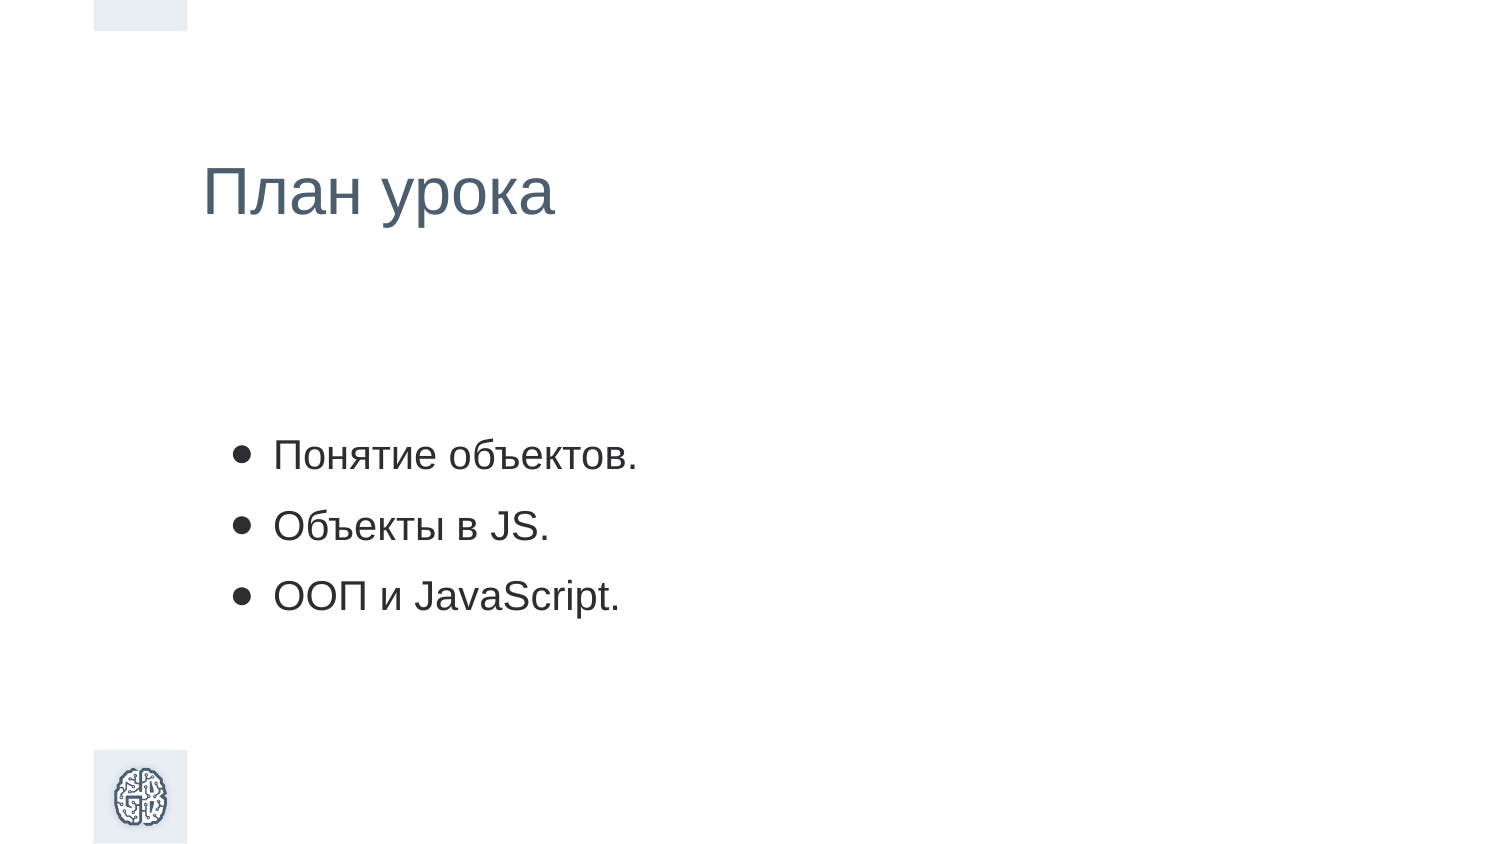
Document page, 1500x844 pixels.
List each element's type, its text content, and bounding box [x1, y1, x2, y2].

text_box План урока [187, 93, 1312, 282]
picture [106, 760, 175, 834]
text_box Понятие объектов. Объекты в JS. ООП и JavaScript. [187, 303, 1312, 743]
